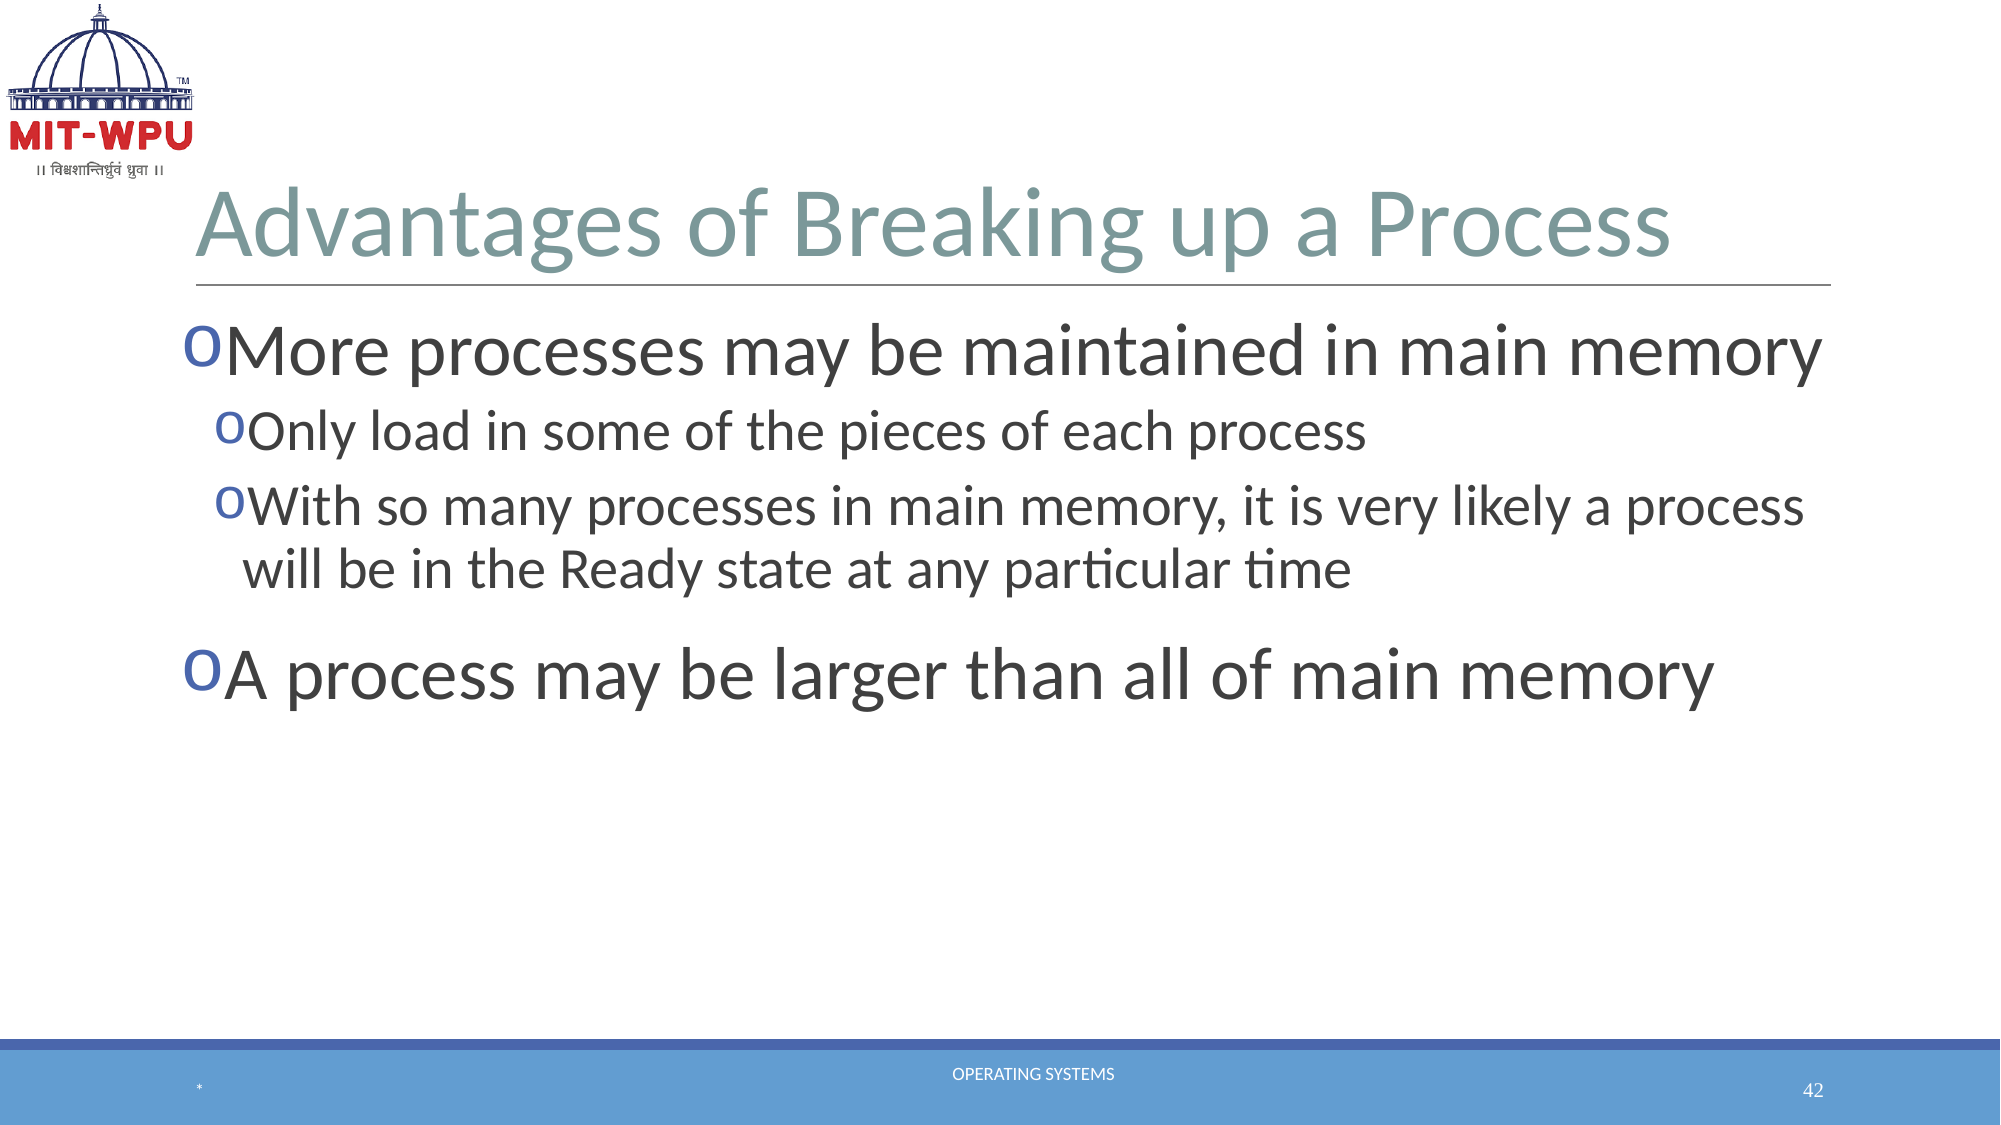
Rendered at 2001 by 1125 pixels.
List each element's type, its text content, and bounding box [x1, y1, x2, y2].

text_box * [179, 1059, 586, 1120]
text_box 42 [1624, 1059, 1840, 1120]
title Advantages of Breaking up a Process [179, 47, 1854, 285]
text_box OPERATING SYSTEMS [683, 1042, 1384, 1103]
picture [6, 4, 216, 180]
list More processes may be maintained in main memory Only load in some of the pieces of each process With so many processes in main memory, it is very likely a process will be in the Ready state at any particular time A process may be larger than all of main memory [179, 302, 1830, 963]
